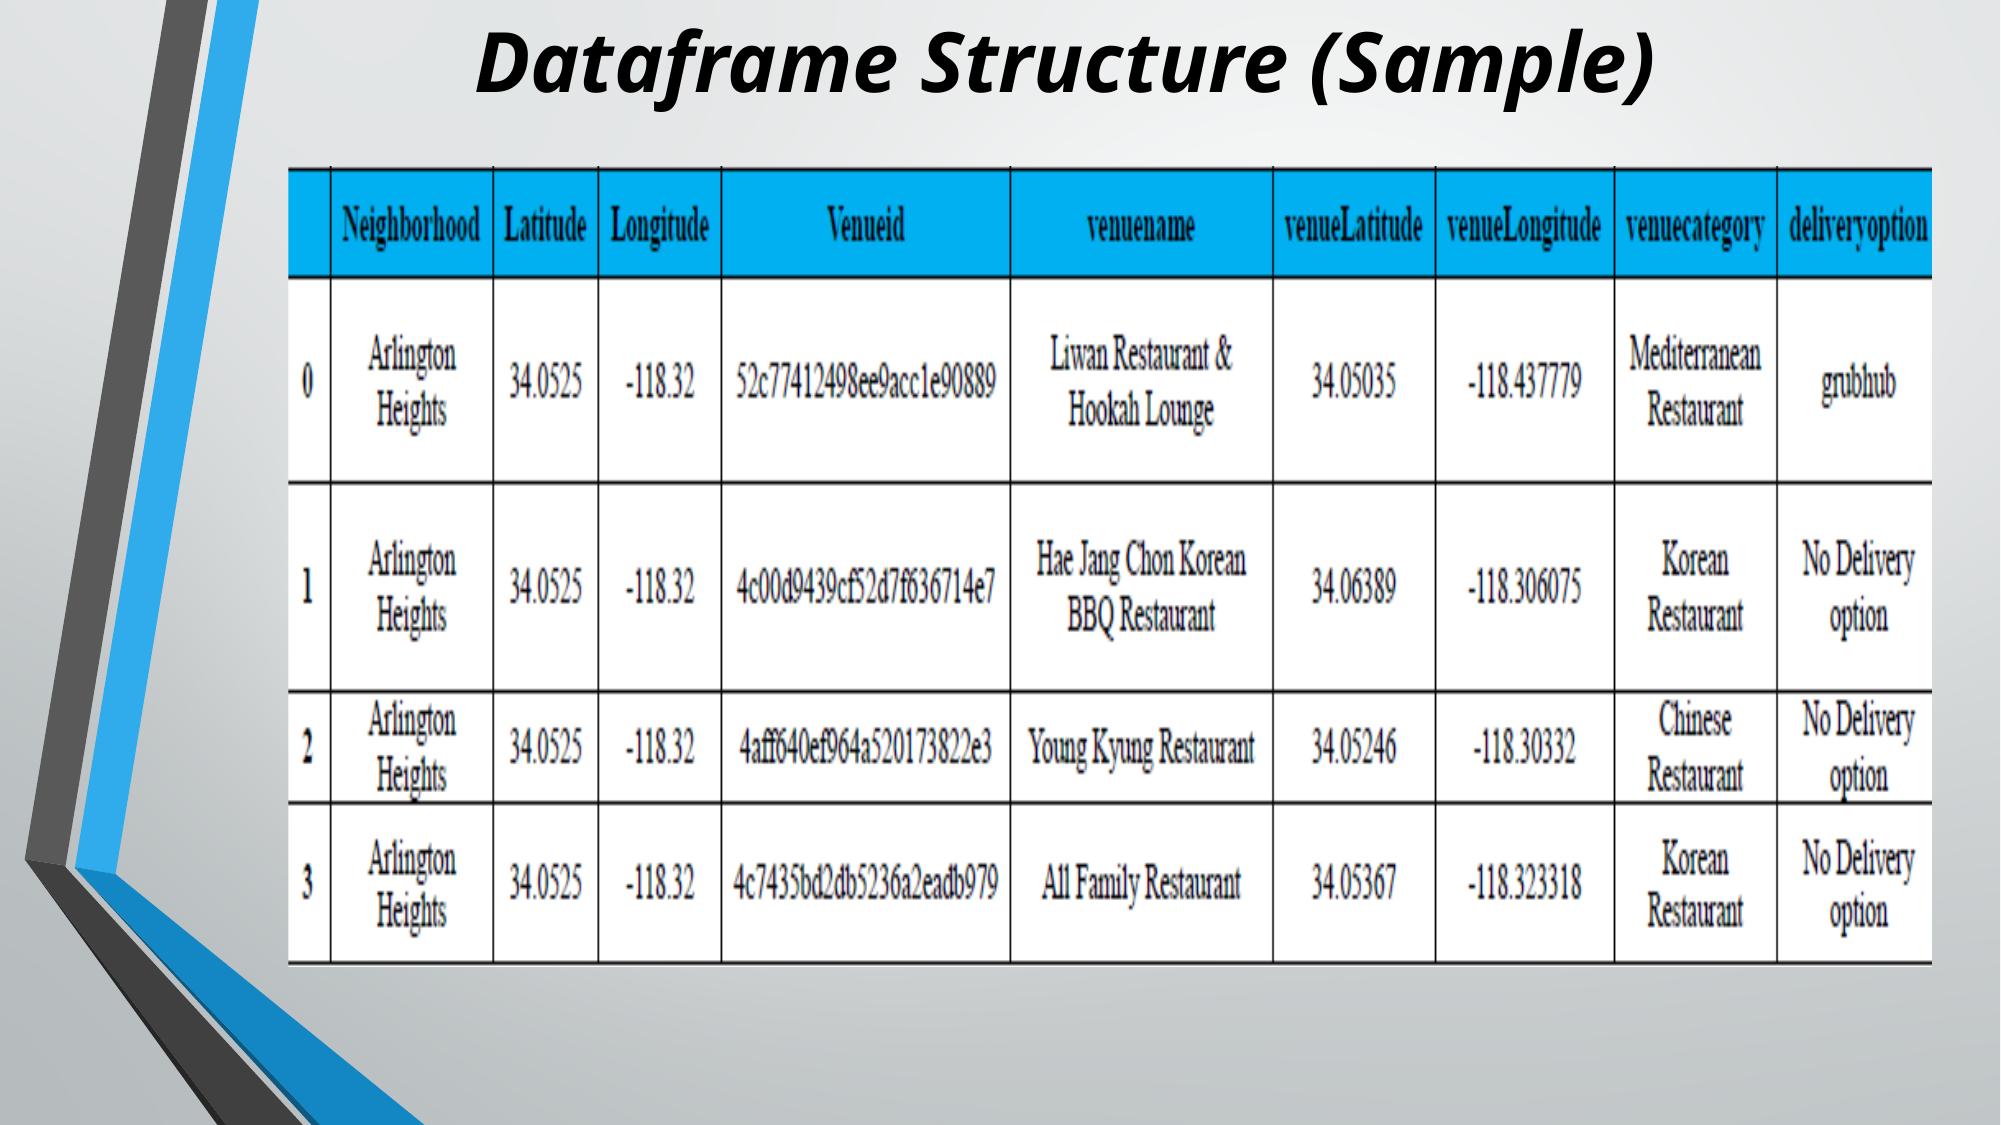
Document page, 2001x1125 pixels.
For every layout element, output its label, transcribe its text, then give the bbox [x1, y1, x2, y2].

picture [377, 238, 385, 243]
picture [505, 208, 512, 239]
picture [1923, 219, 1927, 239]
picture [382, 218, 386, 229]
picture [899, 207, 904, 240]
picture [1683, 223, 1689, 240]
picture [1543, 239, 1552, 244]
picture [1307, 218, 1311, 239]
picture [360, 223, 364, 235]
picture [546, 213, 550, 240]
picture [1375, 218, 1380, 239]
picture [1530, 218, 1534, 239]
picture [1390, 218, 1405, 239]
title Dataframe Structure (Sample) [243, 0, 1887, 204]
picture [571, 208, 581, 240]
picture [651, 238, 659, 243]
picture [1704, 214, 1710, 239]
picture [521, 221, 529, 239]
picture [1693, 220, 1702, 238]
picture [1459, 221, 1463, 236]
picture [1661, 218, 1665, 239]
picture [440, 226, 444, 239]
picture [1341, 208, 1348, 239]
picture [400, 207, 404, 236]
picture [866, 218, 875, 240]
picture [554, 218, 563, 239]
picture [886, 218, 891, 239]
picture [1319, 219, 1323, 236]
picture [343, 207, 357, 232]
picture [1836, 224, 1840, 234]
picture [877, 222, 881, 236]
picture [1504, 208, 1511, 239]
picture [693, 207, 698, 239]
picture [1288, 228, 1292, 238]
picture [1711, 225, 1715, 236]
picture [668, 216, 673, 239]
picture [1819, 218, 1830, 240]
picture [1407, 208, 1422, 239]
picture [287, 166, 1932, 967]
picture [1586, 208, 1596, 239]
picture [424, 218, 428, 239]
picture [1560, 216, 1565, 236]
picture [1296, 222, 1300, 235]
picture [1722, 237, 1731, 246]
picture [852, 218, 862, 240]
picture [1382, 217, 1386, 239]
picture [1580, 222, 1584, 239]
picture [1809, 207, 1816, 239]
picture [1554, 219, 1558, 239]
picture [1482, 218, 1486, 239]
picture [539, 218, 544, 239]
picture [394, 225, 398, 239]
picture [469, 221, 473, 239]
picture [1638, 218, 1652, 239]
picture [1448, 219, 1454, 234]
picture [864, 218, 868, 235]
picture [676, 218, 680, 239]
picture [1088, 218, 1092, 228]
picture [1858, 223, 1863, 234]
picture [1655, 226, 1659, 239]
picture [1744, 218, 1749, 239]
picture [354, 207, 359, 222]
picture [1116, 221, 1120, 239]
picture [1128, 218, 1132, 239]
picture [828, 207, 837, 237]
picture [1627, 218, 1633, 234]
picture [1874, 218, 1884, 250]
picture [1325, 218, 1340, 239]
picture [1181, 218, 1189, 240]
picture [1361, 222, 1365, 239]
picture [1168, 218, 1172, 239]
picture [474, 208, 479, 239]
picture [1667, 218, 1671, 240]
picture [532, 214, 537, 234]
picture [1488, 218, 1492, 240]
picture [1368, 217, 1373, 237]
picture [370, 218, 374, 239]
picture [1795, 208, 1806, 240]
picture [452, 222, 460, 235]
picture [1756, 223, 1761, 233]
picture [682, 218, 691, 240]
picture [1144, 218, 1154, 239]
picture [662, 218, 666, 239]
picture [565, 224, 570, 239]
picture [418, 221, 422, 236]
picture [612, 207, 619, 239]
picture [1847, 218, 1851, 239]
picture [638, 218, 648, 239]
picture [1476, 226, 1480, 239]
picture [1892, 217, 1908, 239]
picture [1574, 218, 1578, 239]
